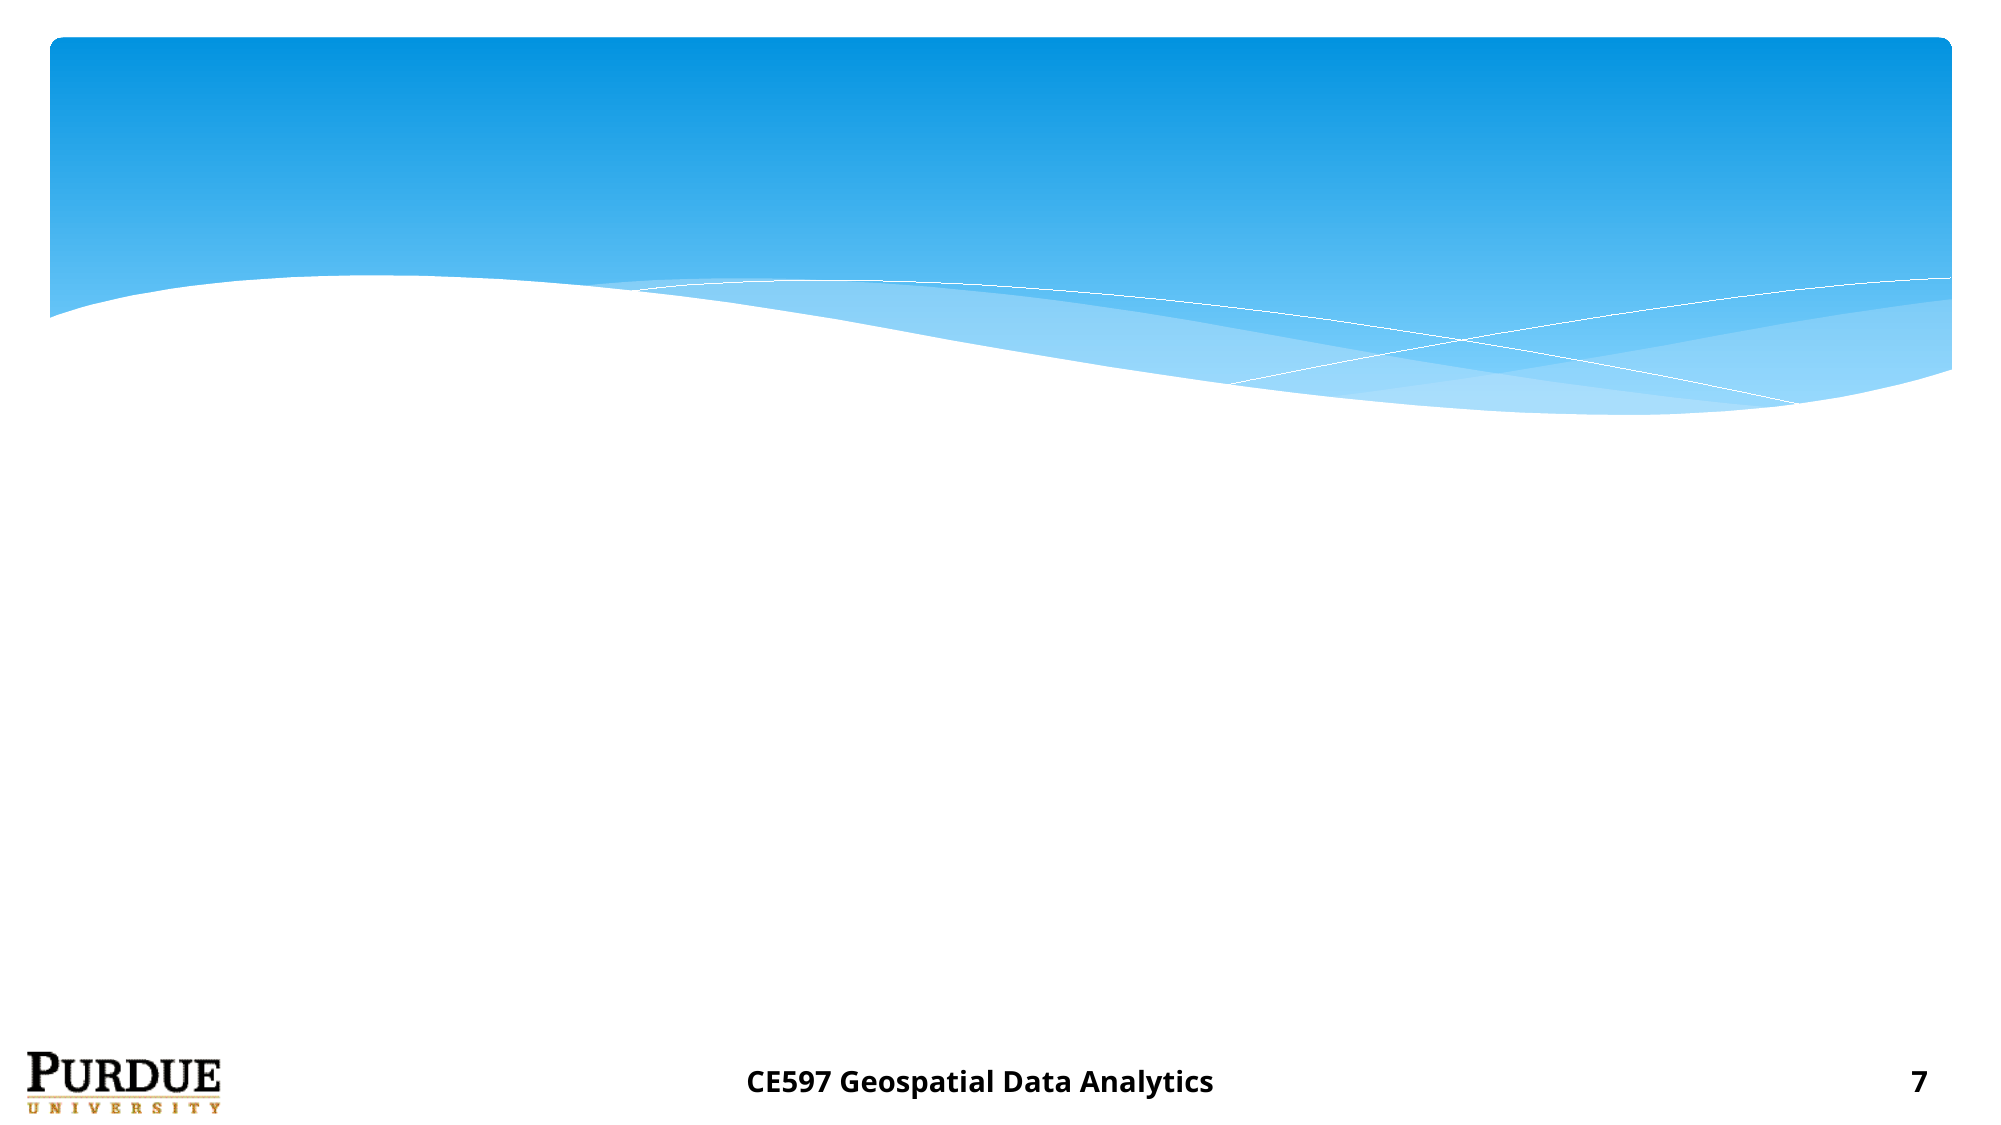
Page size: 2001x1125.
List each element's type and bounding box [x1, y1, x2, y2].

picture [22, 1047, 229, 1116]
